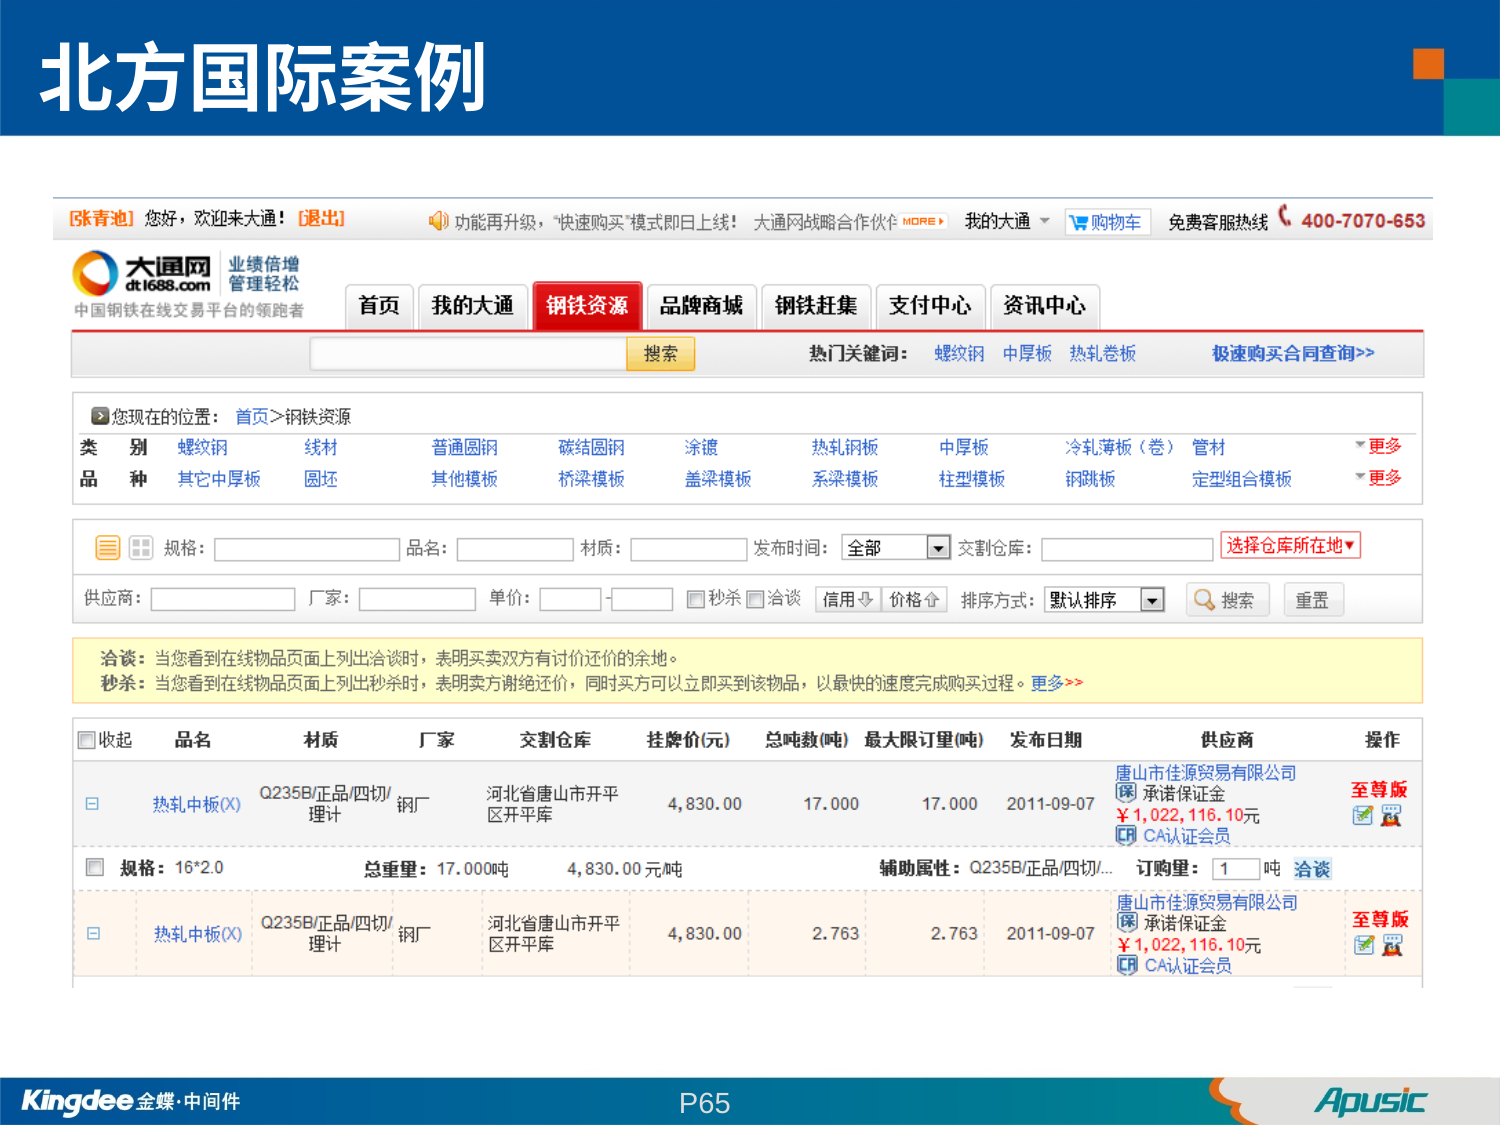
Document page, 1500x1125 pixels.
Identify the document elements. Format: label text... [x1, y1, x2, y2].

list 北方国际案例 [23, 23, 1325, 129]
picture [0, 0, 1500, 1125]
